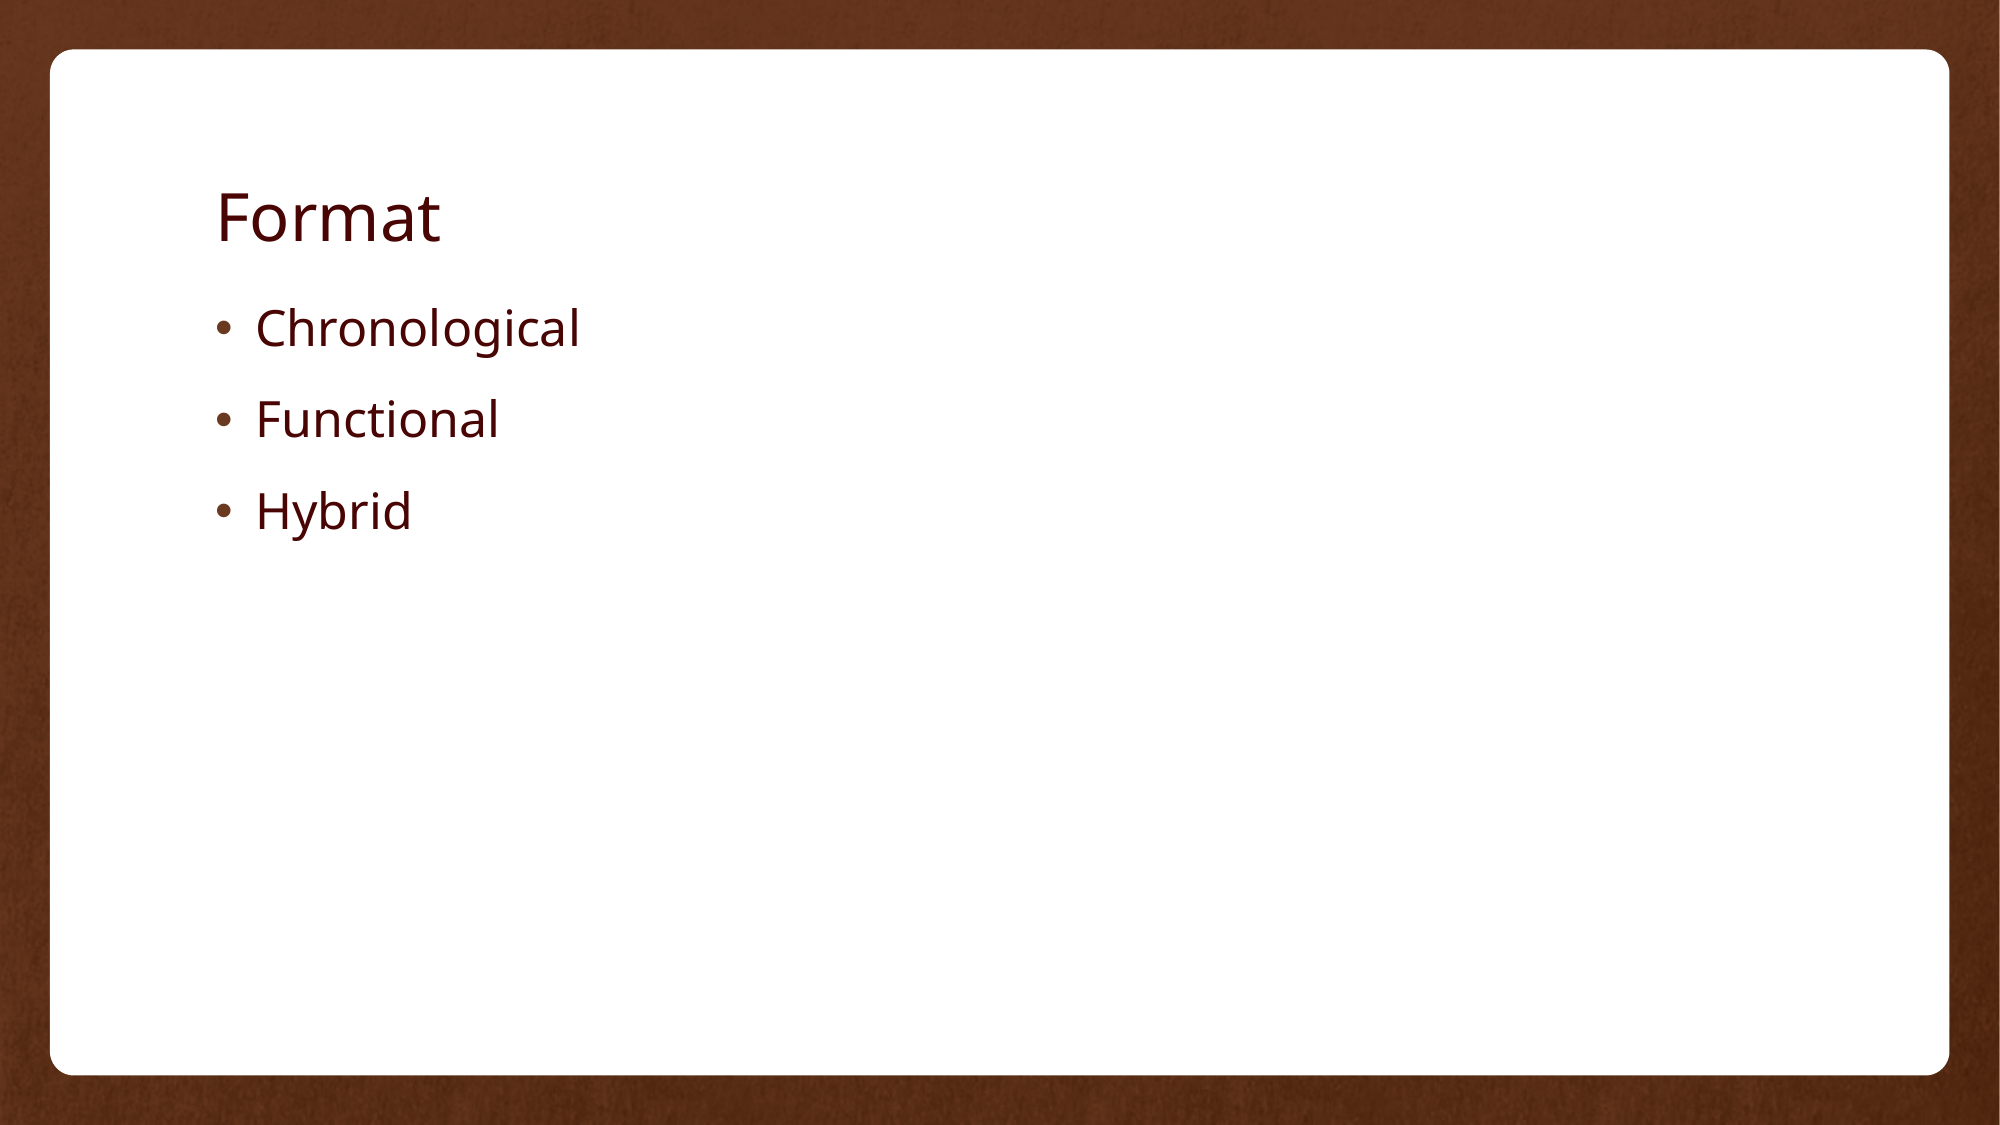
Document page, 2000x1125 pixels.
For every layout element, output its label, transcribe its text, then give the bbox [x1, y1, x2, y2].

list Chronological Functional Hybrid [199, 295, 1800, 996]
title Format [199, 70, 1800, 263]
